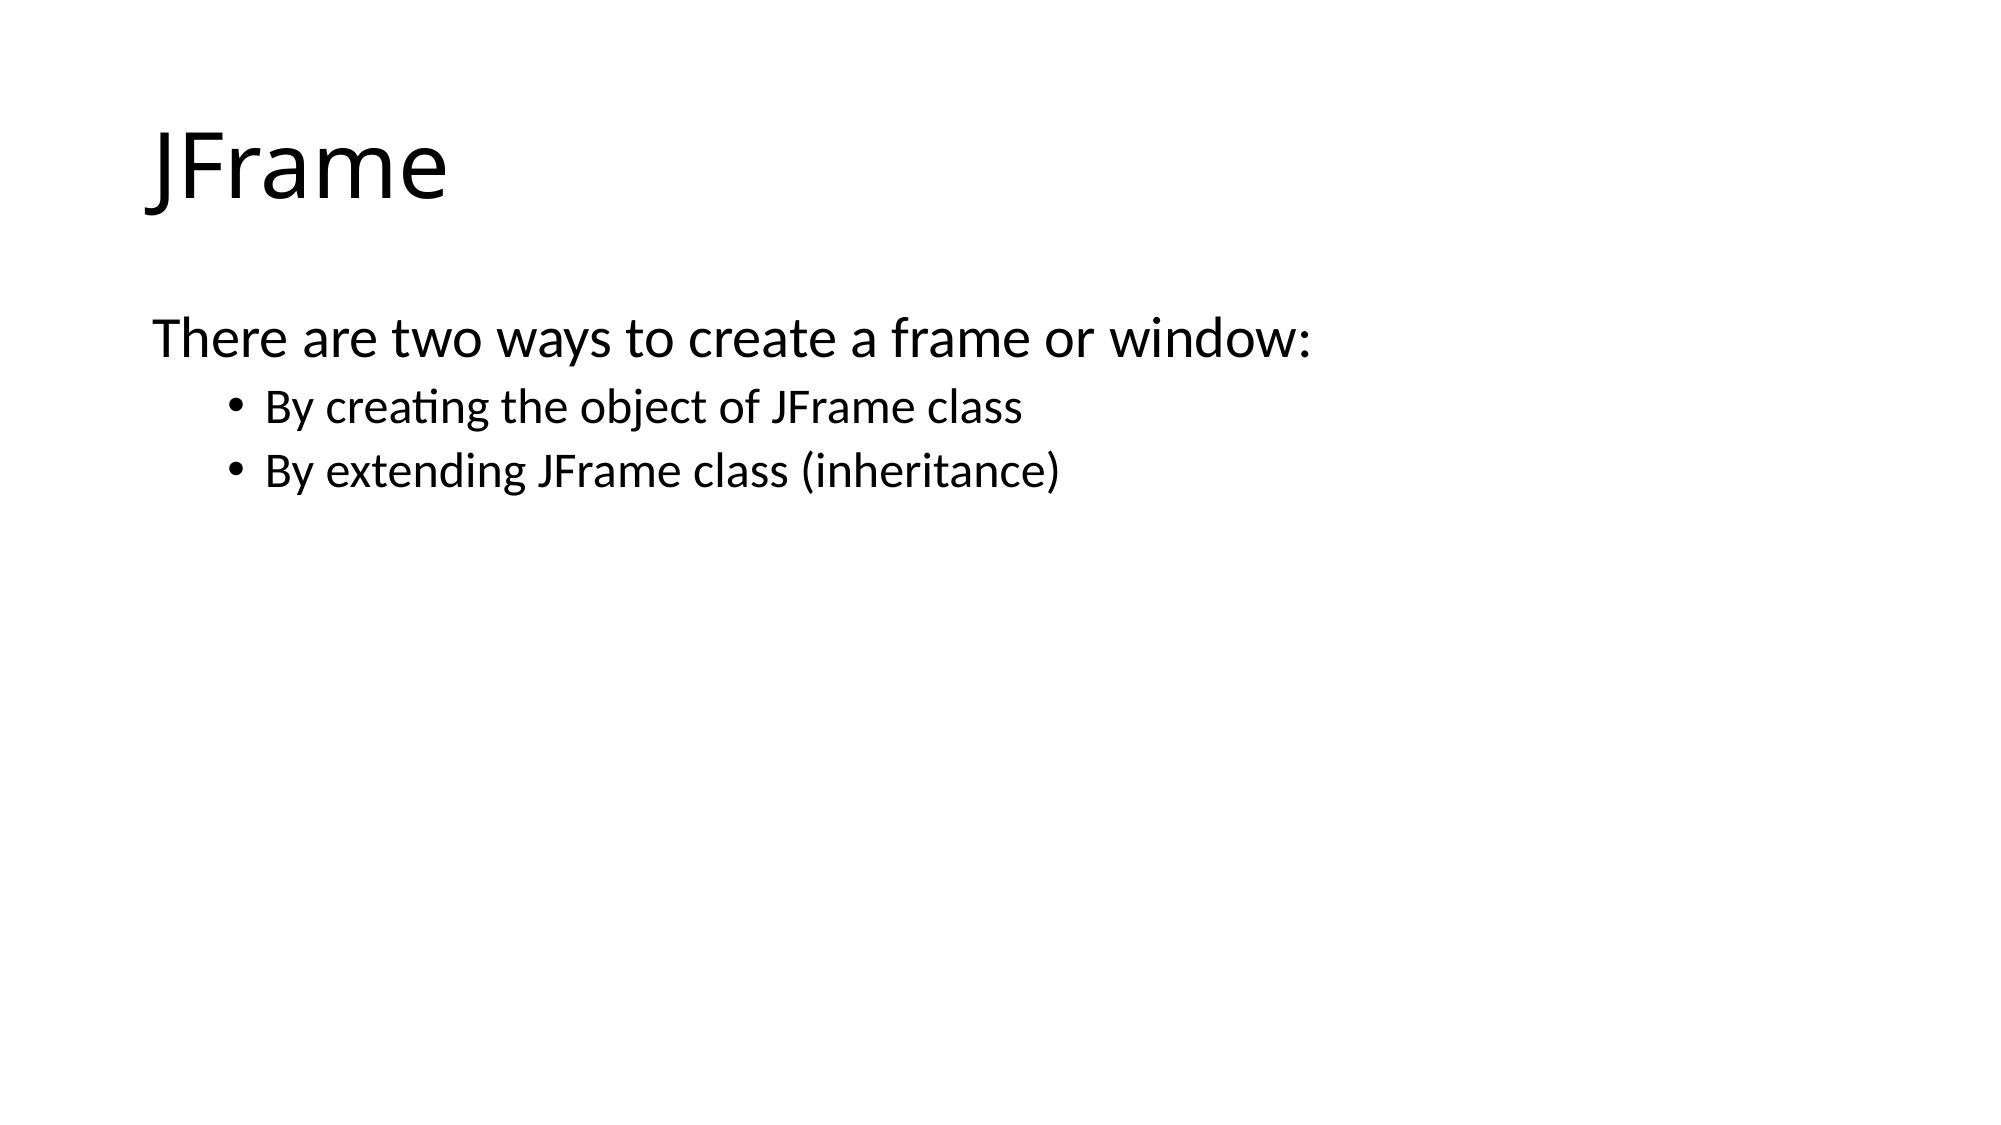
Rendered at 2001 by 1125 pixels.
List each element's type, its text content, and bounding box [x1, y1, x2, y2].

list There are two ways to create a frame or window: By creating the object of JFrame class By extending JFrame class (inheritance) [137, 299, 1863, 1014]
title JFrame [137, 59, 1863, 278]
